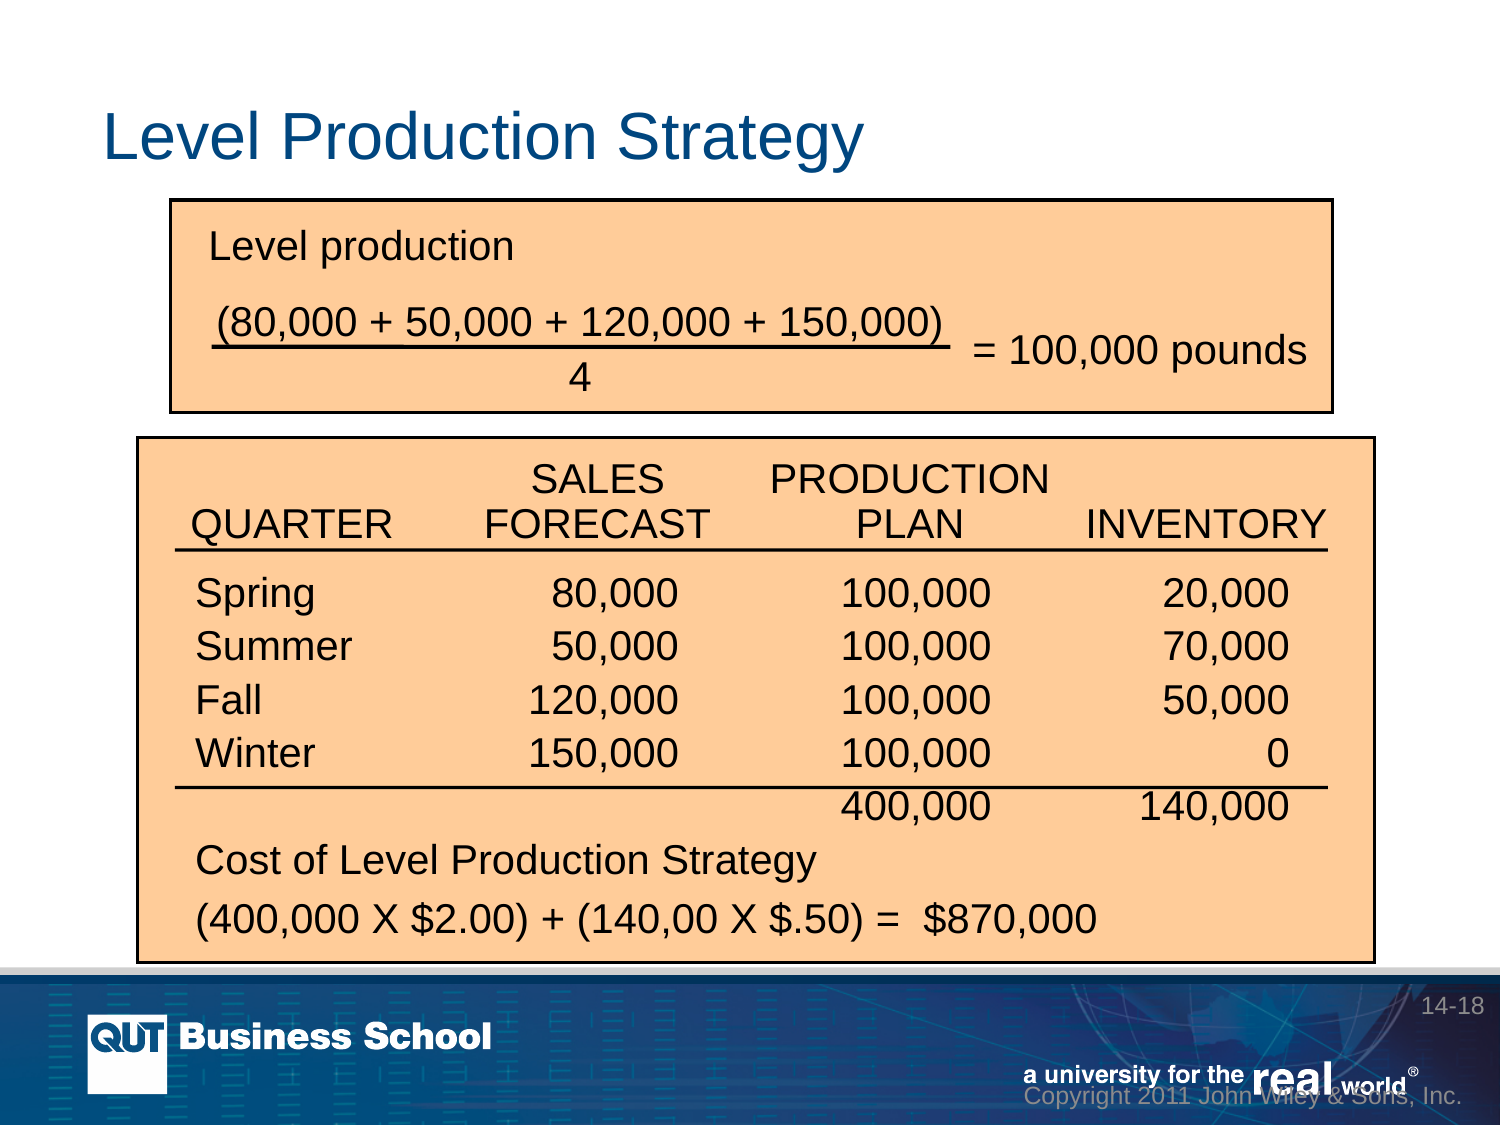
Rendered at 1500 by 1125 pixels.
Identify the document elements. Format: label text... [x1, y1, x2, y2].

picture [0, 984, 1500, 1125]
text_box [169, 199, 1333, 413]
footer Copyright 2011 John Wiley & Sons, Inc. [987, 1065, 1500, 1125]
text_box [137, 437, 1376, 964]
title Level Production Strategy [87, 39, 1438, 227]
slide_number 14-18 [1149, 975, 1500, 1035]
